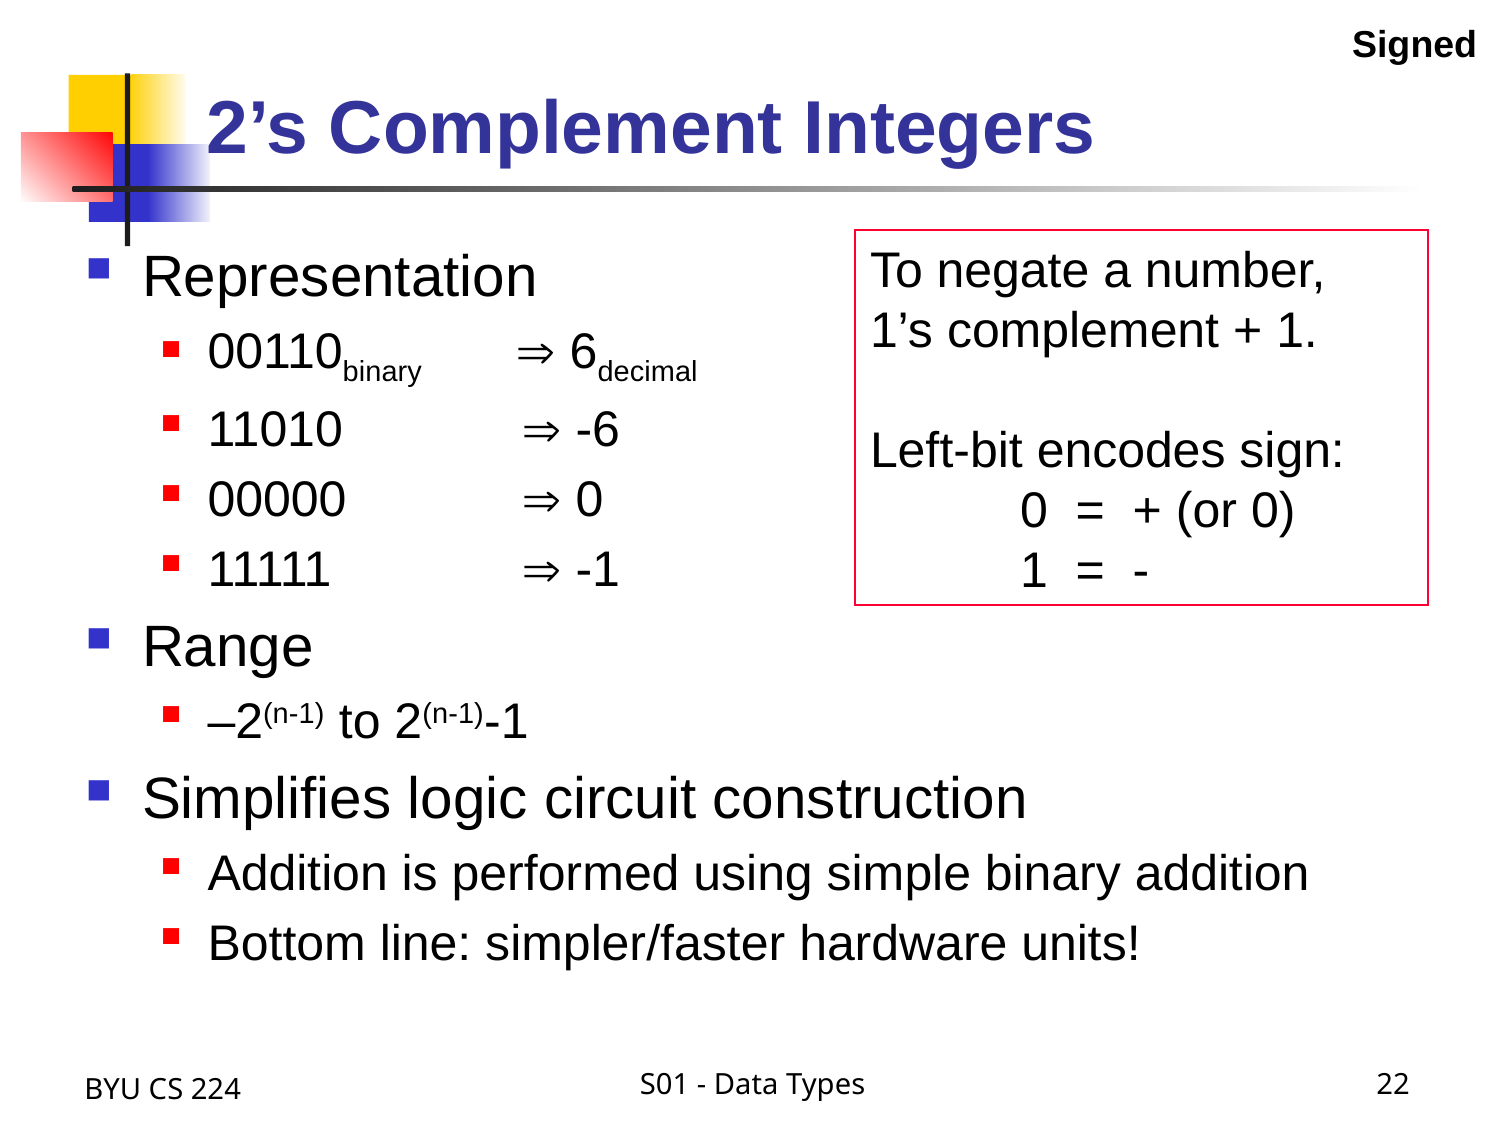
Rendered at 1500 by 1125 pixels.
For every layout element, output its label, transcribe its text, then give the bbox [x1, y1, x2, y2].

title 2’s Complement Integers [191, 34, 1471, 177]
slide_number 22 [1112, 1037, 1425, 1113]
text_box To negate a number, 1’s complement + 1. Left-bit encodes sign: 0 = + (or 0) 1 = - [855, 230, 1429, 605]
footer S01 - Data Types [438, 1037, 1068, 1113]
list Representation 00110binary  6decimal 11010  -6 00000  0 11111  -1 Range –2(n-1) to 2(n-1)-1 Simplifies logic circuit construction Addition is performed using simple binary addition Bottom line: simpler/faster hardware units! [70, 230, 1445, 1027]
slide_number BYU CS 224 [69, 1037, 382, 1113]
text_box Signed [1061, 12, 1493, 73]
